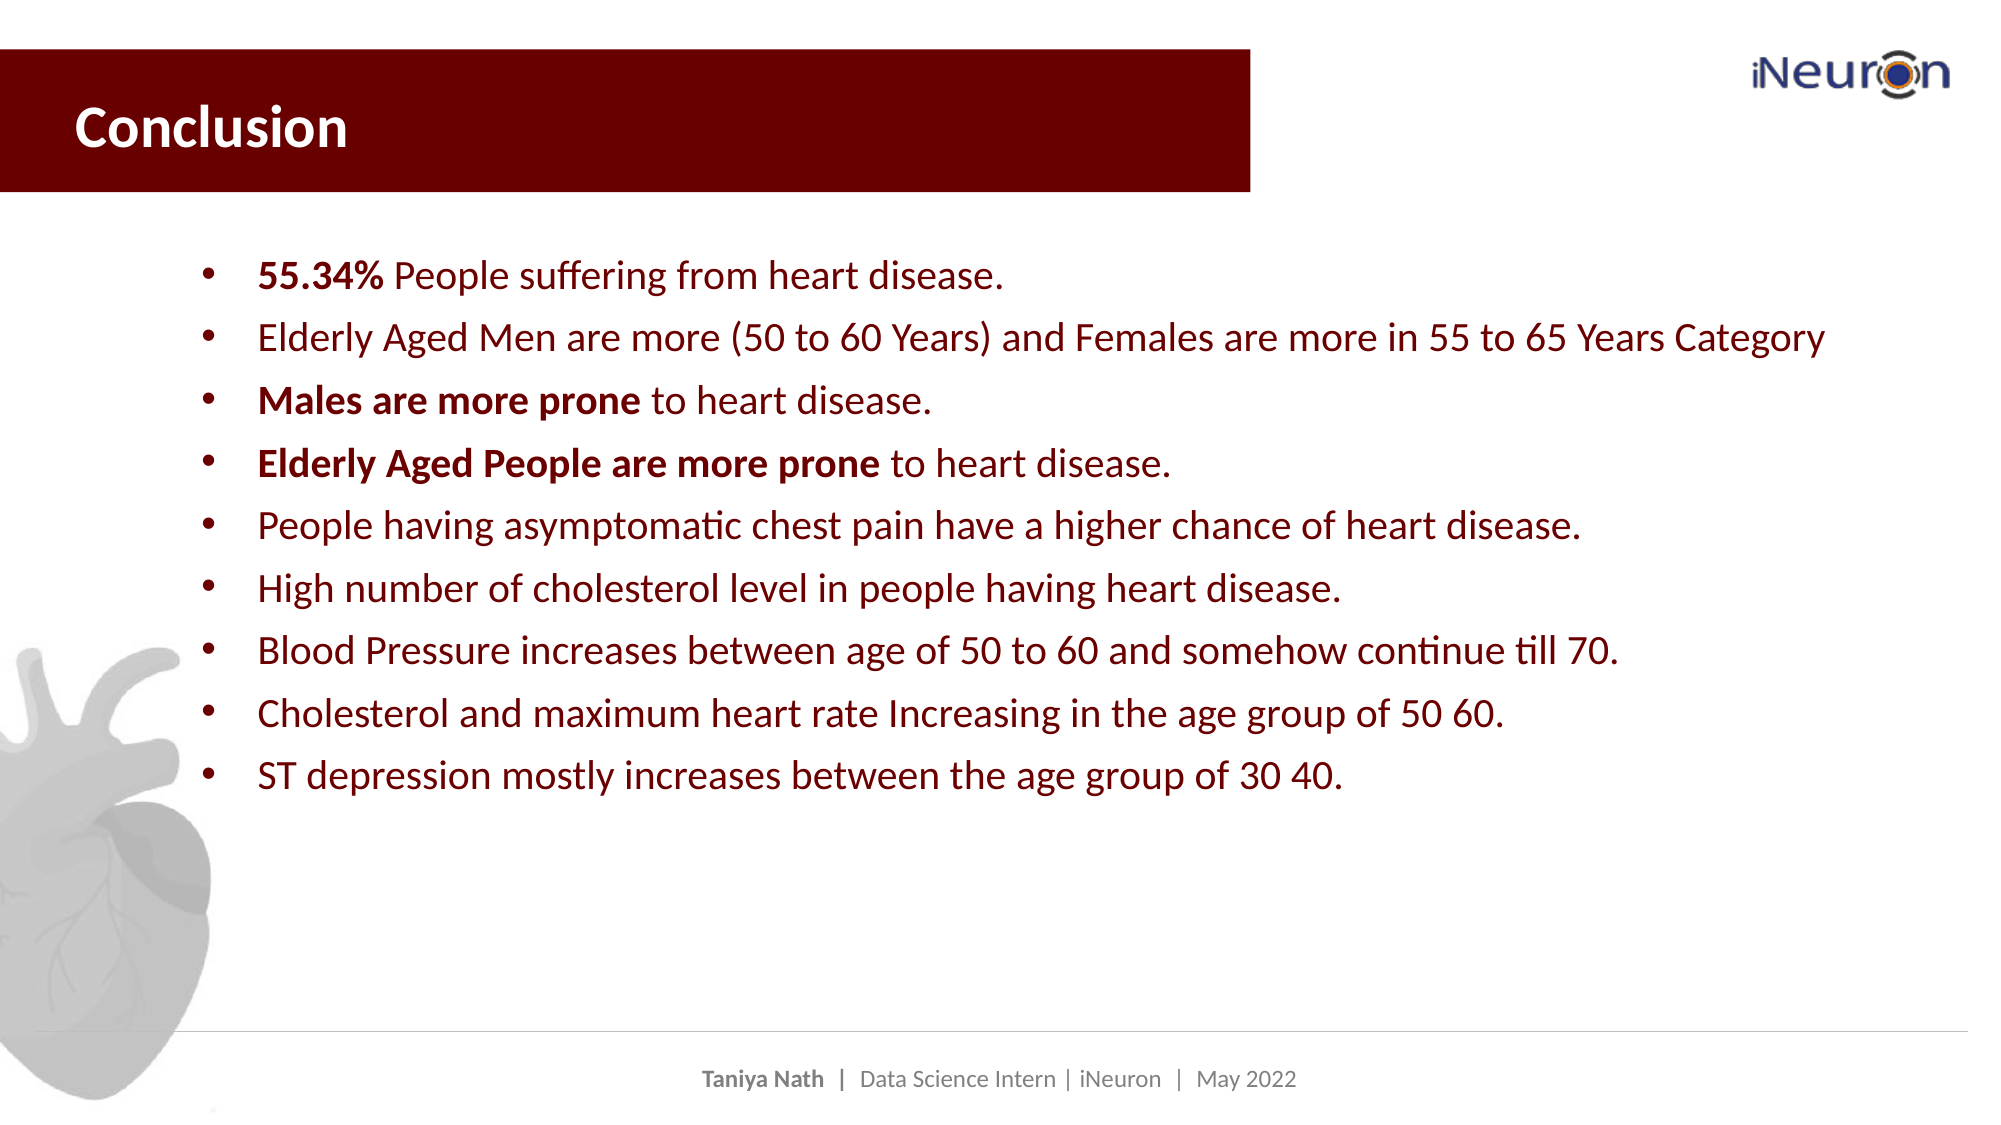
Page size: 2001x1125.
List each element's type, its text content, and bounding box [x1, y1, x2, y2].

picture [1751, 49, 1953, 101]
text_box Conclusion [75, 79, 1124, 167]
text_box 55.34% People suffering from heart disease. Elderly Aged Men are more (50 to 60 Years) and Females are more in 55 to 65 Years Category Males are more prone to heart disease. Elderly Aged People are more prone to heart disease. People having asymptomatic chest pain have a higher chance of heart disease. High number of cholesterol level in people having heart disease. Blood Pressure increases between age of 50 to 60 and somehow continue till 70. Cholesterol and maximum heart rate Increasing in the age group of 50 60. ST depression mostly increases between the age group of 30 40. [201, 240, 1911, 806]
